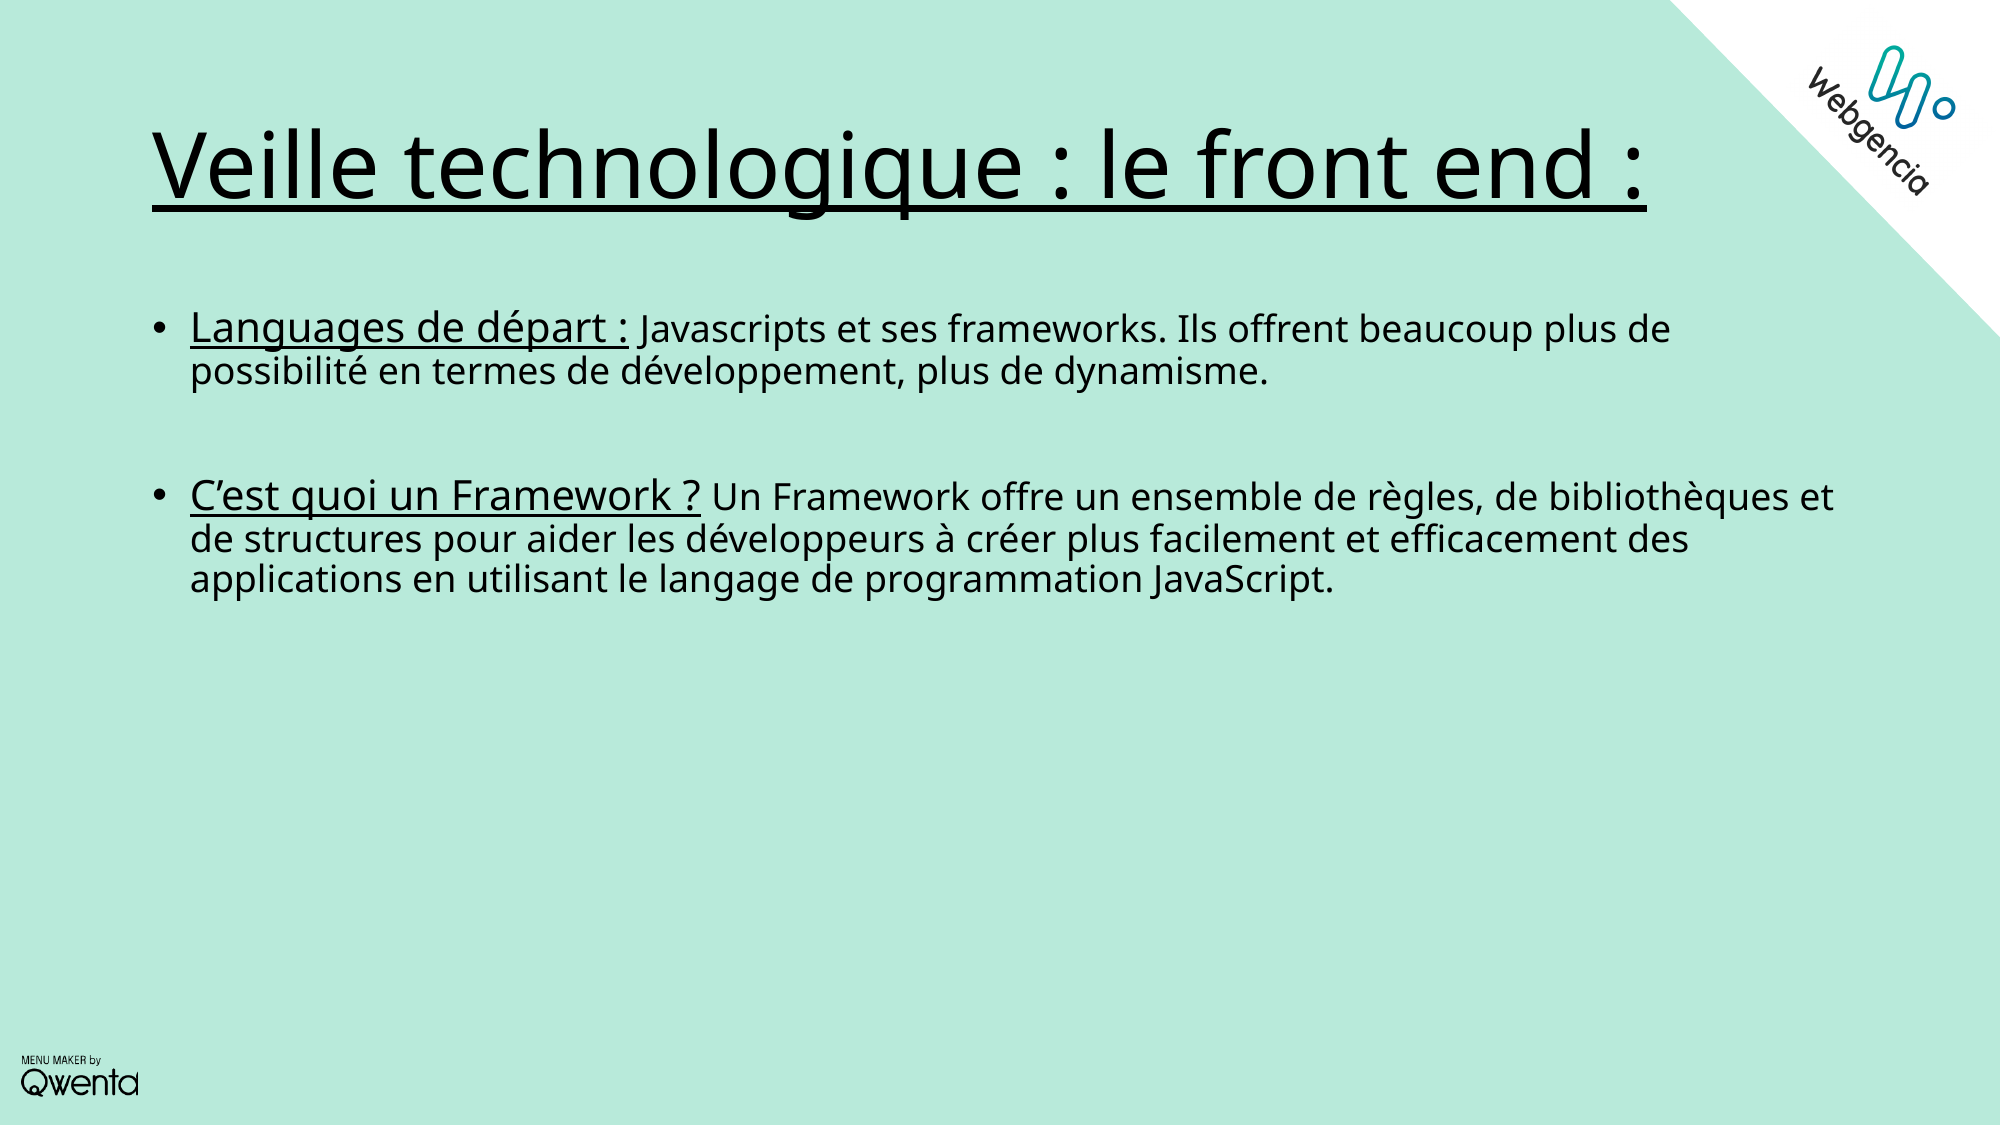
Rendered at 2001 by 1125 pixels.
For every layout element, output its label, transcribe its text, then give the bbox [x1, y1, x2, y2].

text_box [1669, 0, 2000, 338]
picture [1786, 4, 1995, 214]
title Veille technologique : le front end : [137, 59, 1863, 278]
picture [20, 1055, 138, 1097]
list Languages de départ : Javascripts et ses frameworks. Ils offrent beaucoup plus de possibilité en termes de développement, plus de dynamisme. C’est quoi un Framework ? Un Framework offre un ensemble de règles, de bibliothèques et de structures pour aider les développeurs à créer plus facilement et efficacement des applications en utilisant le langage de programmation JavaScript. [137, 299, 1863, 1014]
